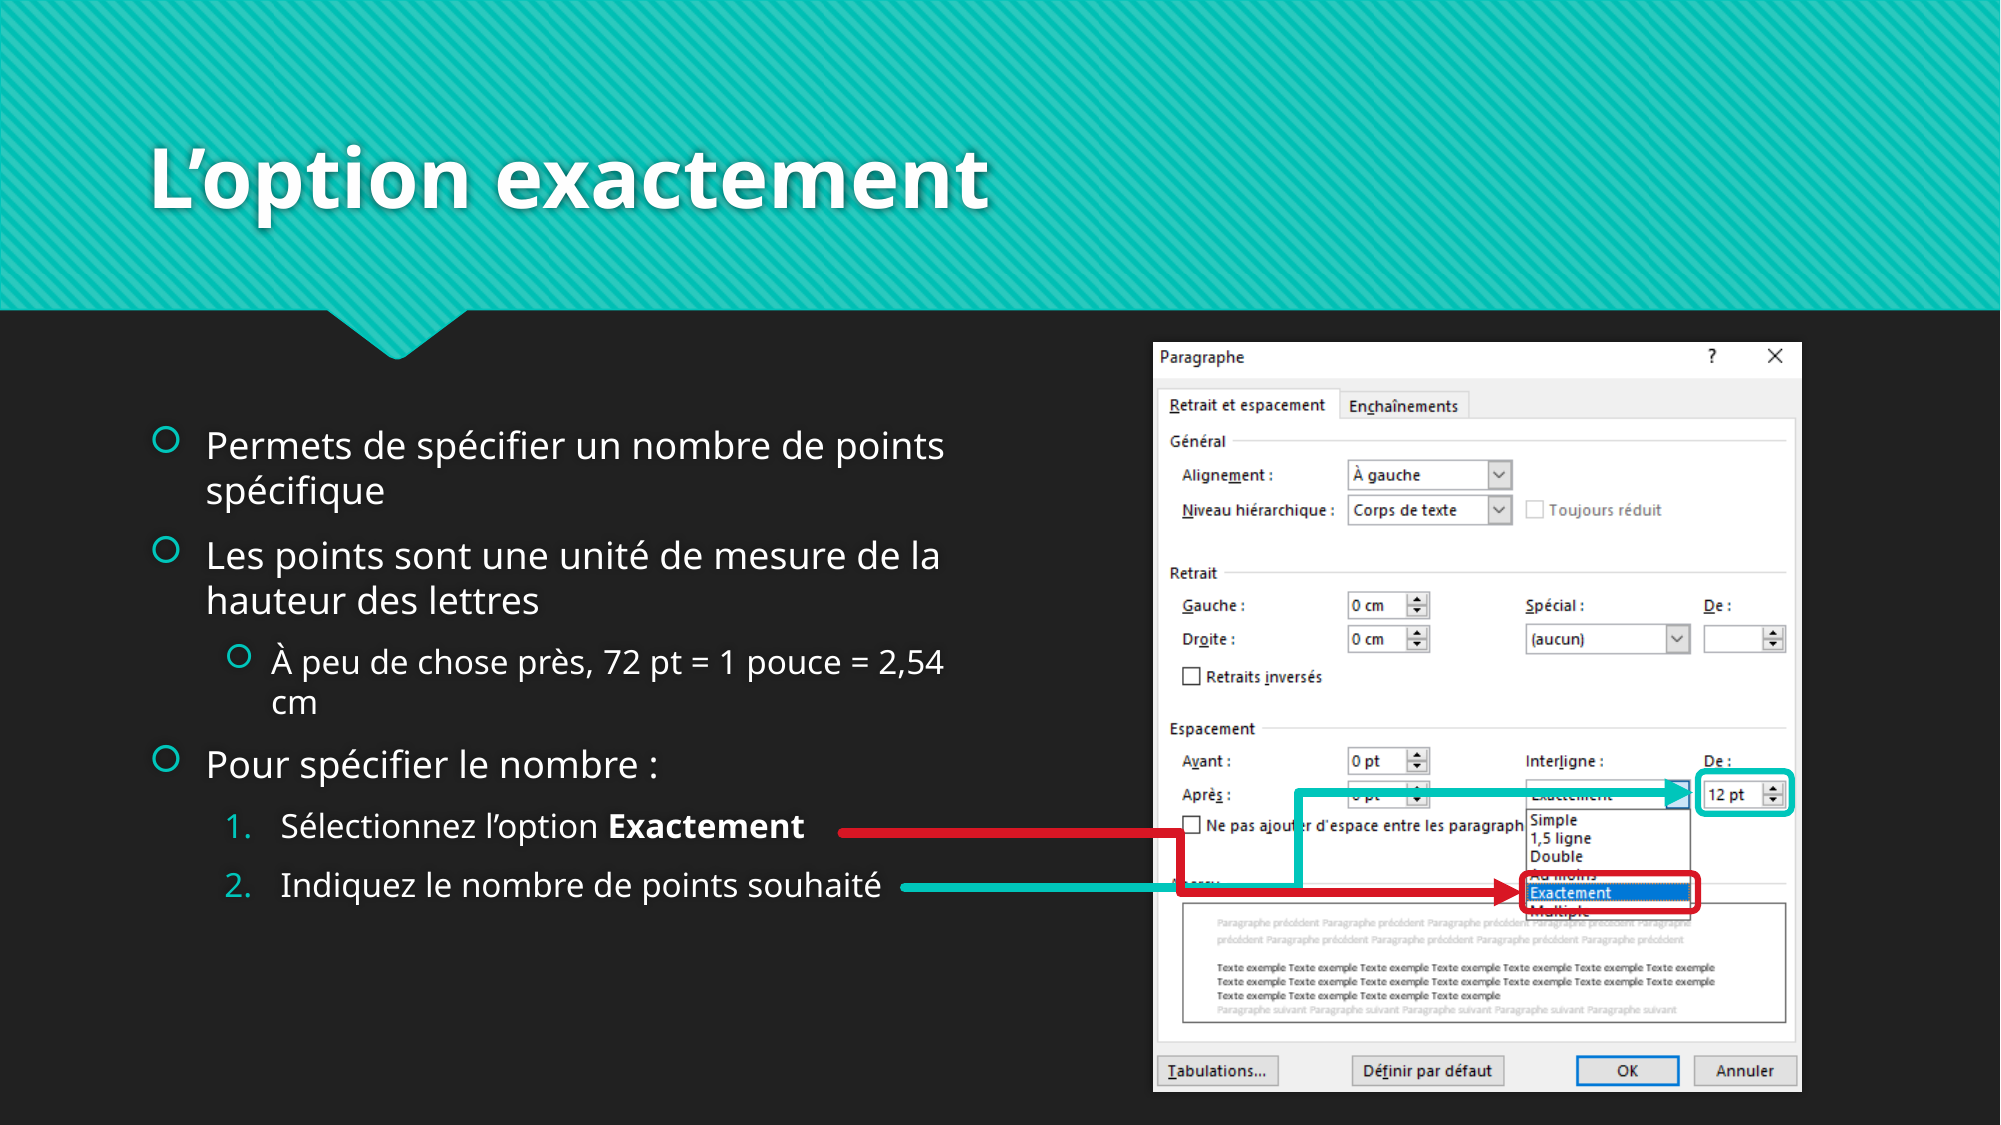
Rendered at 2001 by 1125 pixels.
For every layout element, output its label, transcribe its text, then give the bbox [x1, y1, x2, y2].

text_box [841, 832, 1523, 893]
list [1152, 342, 1802, 1093]
list Permets de spécifier un nombre de points spécifique Les points sont une unité de mesure de la hauteur des lettres À peu de chose près, 72 pt = 1 pouce = 2,54 cm Pour spécifier le nombre : Sélectionnez l’option Exactement Indiquez le nombre de points souhaité [134, 364, 985, 962]
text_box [904, 792, 1694, 888]
title L’option exactement [132, 73, 1868, 233]
